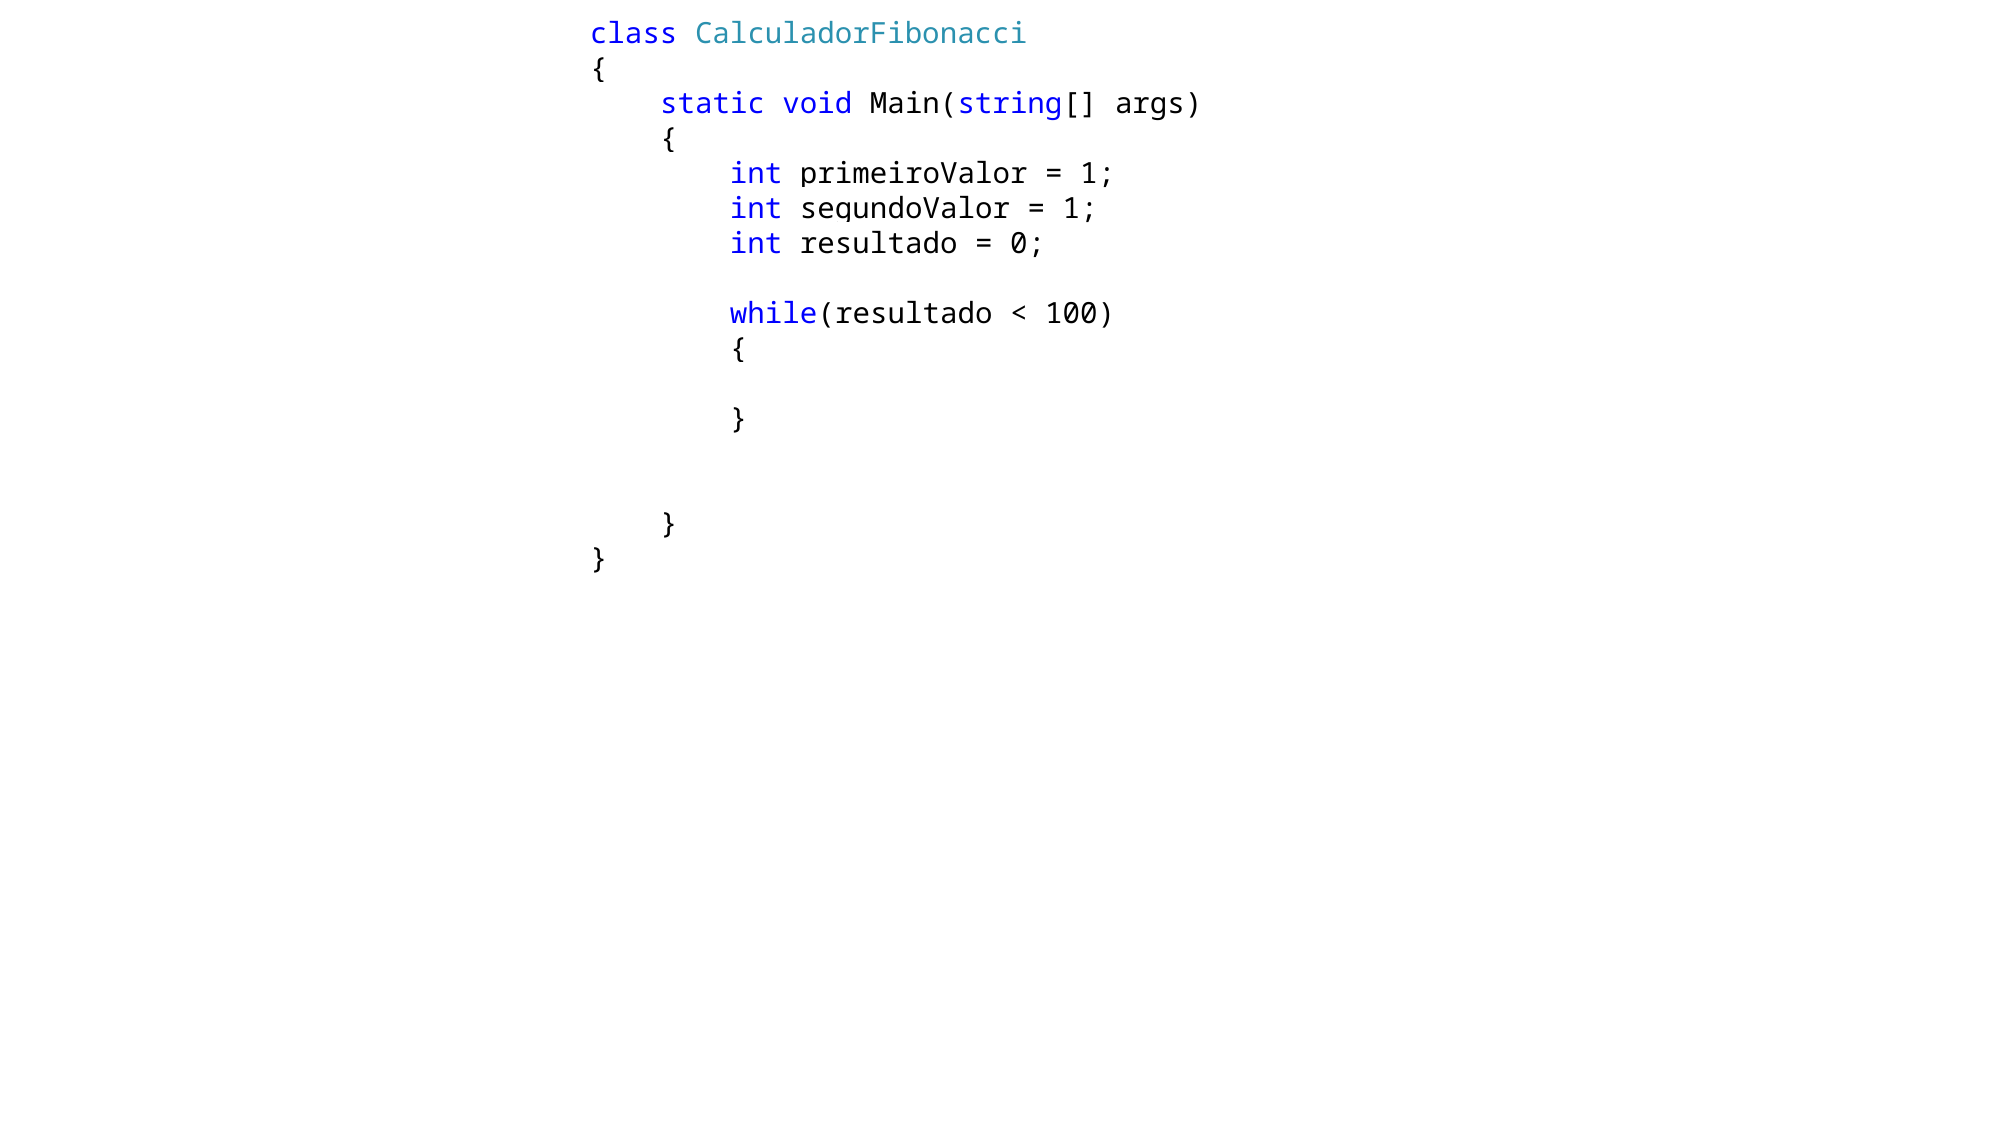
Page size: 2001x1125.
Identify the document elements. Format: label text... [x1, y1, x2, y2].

text_box class CalculadorFibonacci { static void Main(string[] args) { int primeiroValor = 1; int segundoValor = 1; int resultado = 0; while(resultado < 100) { } } } [505, 7, 1495, 582]
